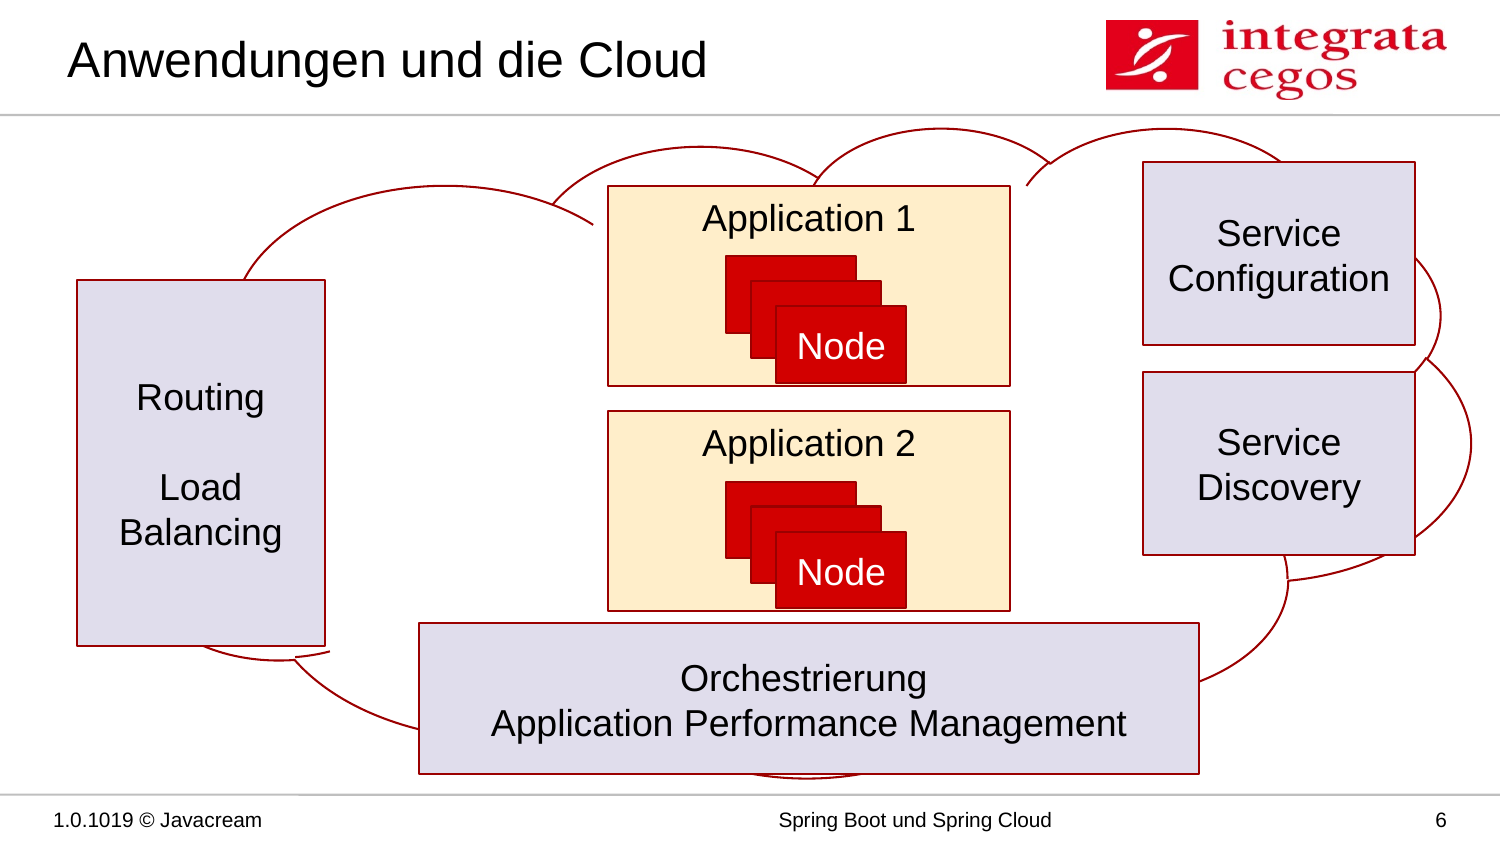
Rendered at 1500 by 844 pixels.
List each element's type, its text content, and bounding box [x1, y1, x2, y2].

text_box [608, 186, 1011, 387]
text_box Service Discovery [1142, 371, 1416, 556]
text_box Orchestrierung Application Performance Management [418, 622, 1200, 775]
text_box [608, 411, 1011, 612]
title Anwendungen und die Cloud [53, 0, 987, 115]
picture [1106, 20, 1447, 100]
text_box [752, 775, 862, 780]
text_box [203, 127, 1473, 731]
slide_number 6 [1312, 794, 1447, 844]
text_box Service Configuration [1142, 161, 1416, 346]
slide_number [53, 794, 519, 844]
text_box Routing Load Balancing [76, 279, 326, 647]
footer Spring Boot und Spring Cloud [549, 794, 1282, 844]
